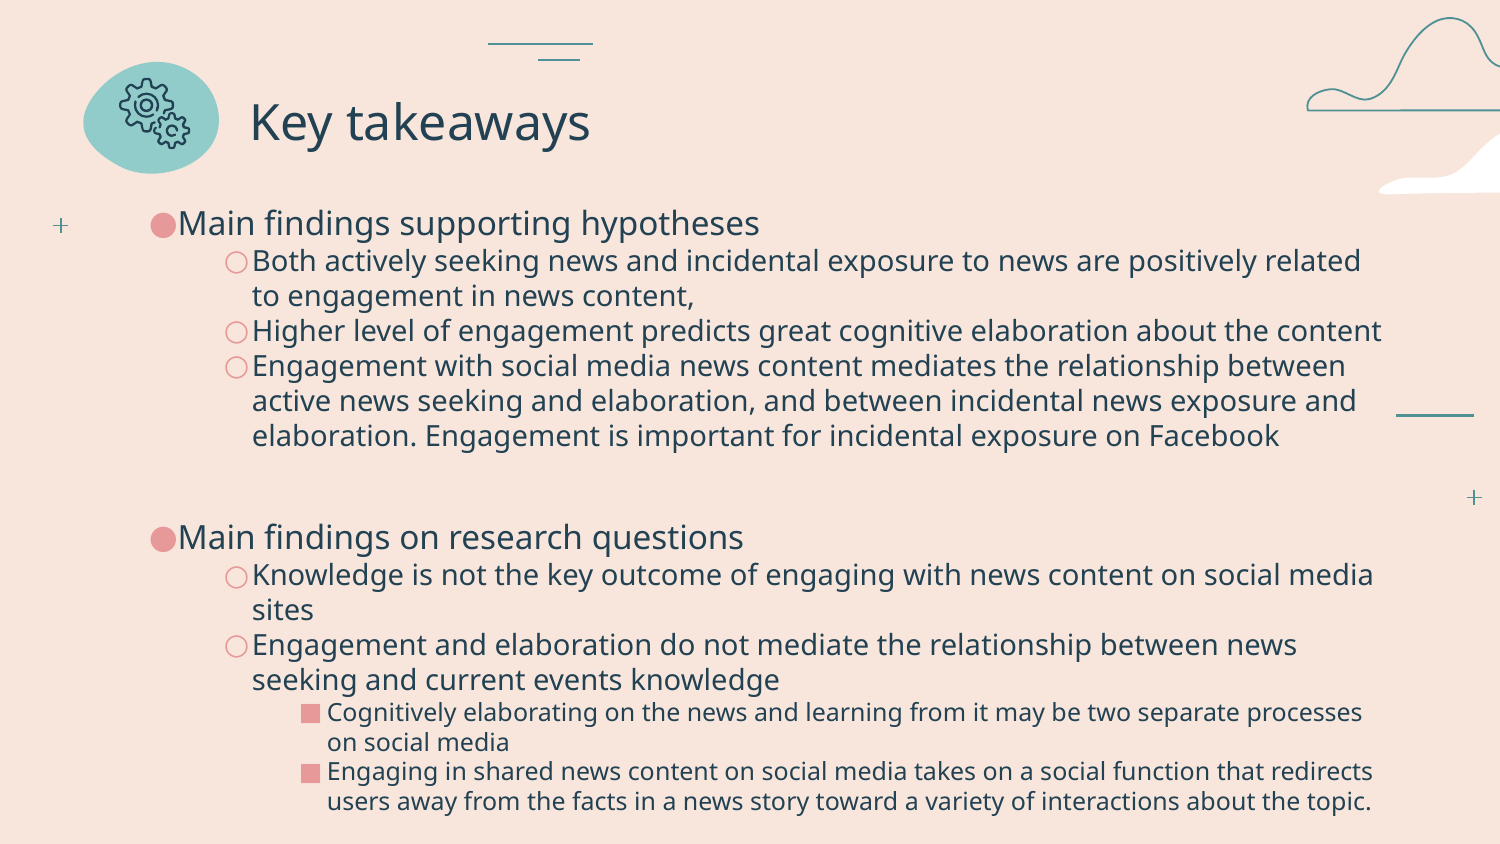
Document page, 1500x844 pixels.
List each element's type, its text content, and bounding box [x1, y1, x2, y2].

title Key takeaways [234, 86, 1226, 150]
list Main findings supporting hypotheses Both actively seeking news and incidental exposure to news are positively related to engagement in news content, Higher level of engagement predicts great cognitive elaboration about the content Engagement with social media news content mediates the relationship between active news seeking and elaboration, and between incidental news exposure and elaboration. Engagement is important for incidental exposure on Facebook Main findings on research questions Knowledge is not the key outcome of engaging with news content on social media sites Engagement and elaboration do not mediate the relationship between news seeking and current events knowledge Cognitively elaborating on the news and learning from it may be two separate processes on social media Engaging in shared news content on social media takes on a social function that redirects users away from the facts in a news story toward a variety of interactions about the topic. [133, 187, 1405, 794]
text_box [82, 61, 227, 175]
